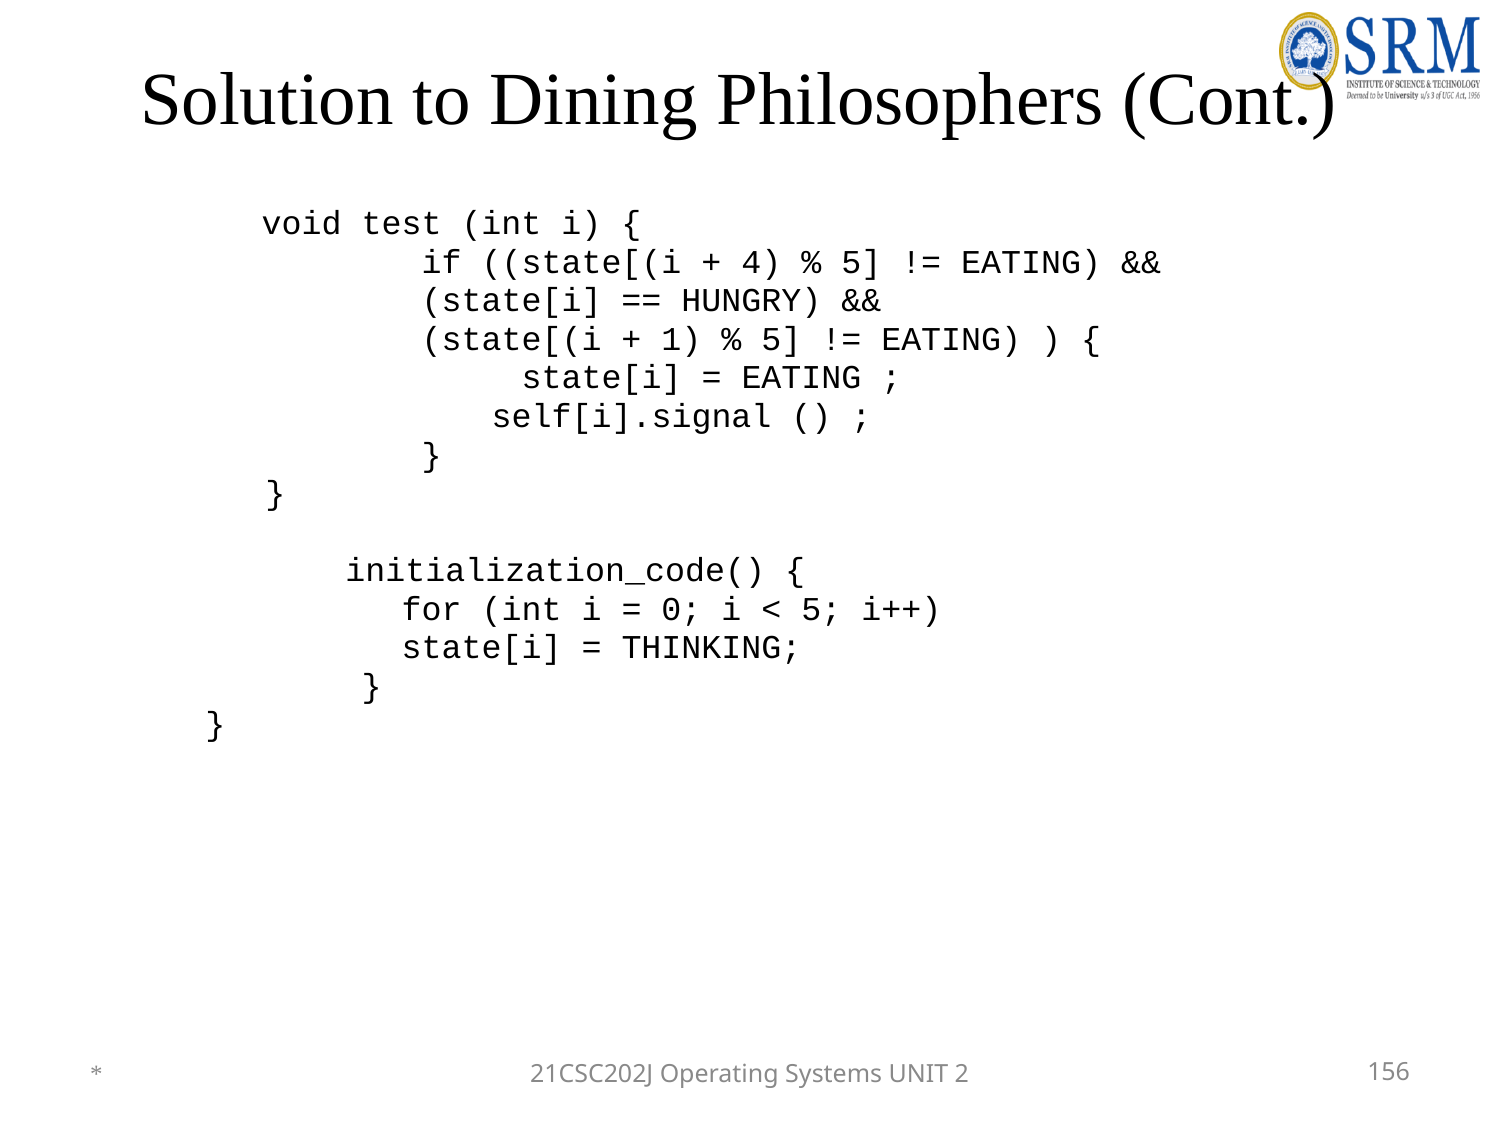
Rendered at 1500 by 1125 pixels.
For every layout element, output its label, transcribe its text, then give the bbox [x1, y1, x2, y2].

text_box ‹#› [1074, 1042, 1425, 1103]
text_box * [75, 1042, 425, 1103]
list void test (int i) { if ((state[(i + 4) % 5] != EATING) && (state[i] == HUNGRY) && (state[(i + 1) % 5] != EATING) ) { state[i] = EATING ; self[i].signal () ; } } initialization_code() { for (int i = 0; i < 5; i++) state[i] = THINKING; } } [190, 154, 1324, 1020]
title Solution to Dining Philosophers (Cont.) [89, 42, 1388, 148]
picture [1279, 12, 1480, 100]
text_box 21CSC202J Operating Systems UNIT 2 [512, 1042, 988, 1103]
